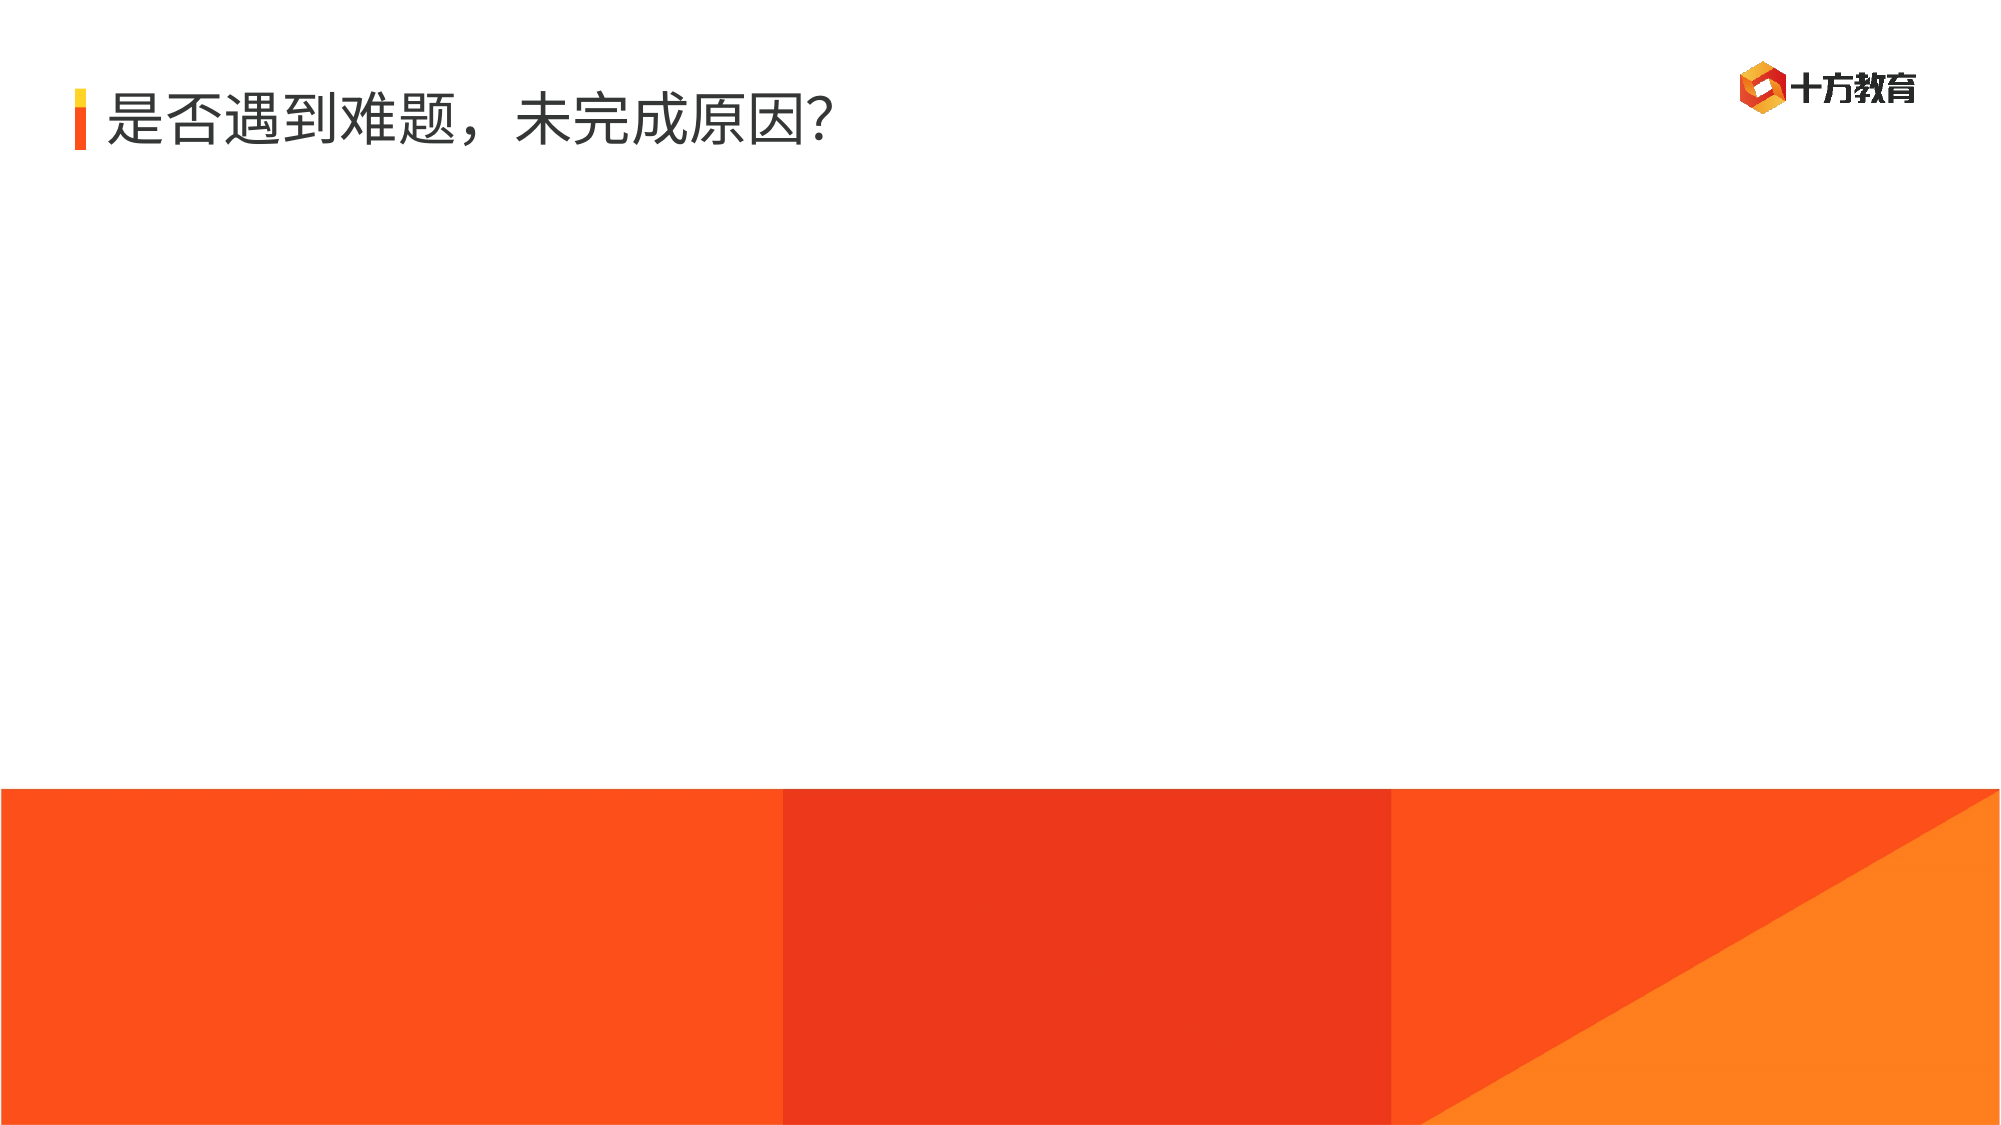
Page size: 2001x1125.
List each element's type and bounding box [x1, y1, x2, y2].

text_box [74, 88, 86, 150]
picture [0, 0, 2000, 1125]
